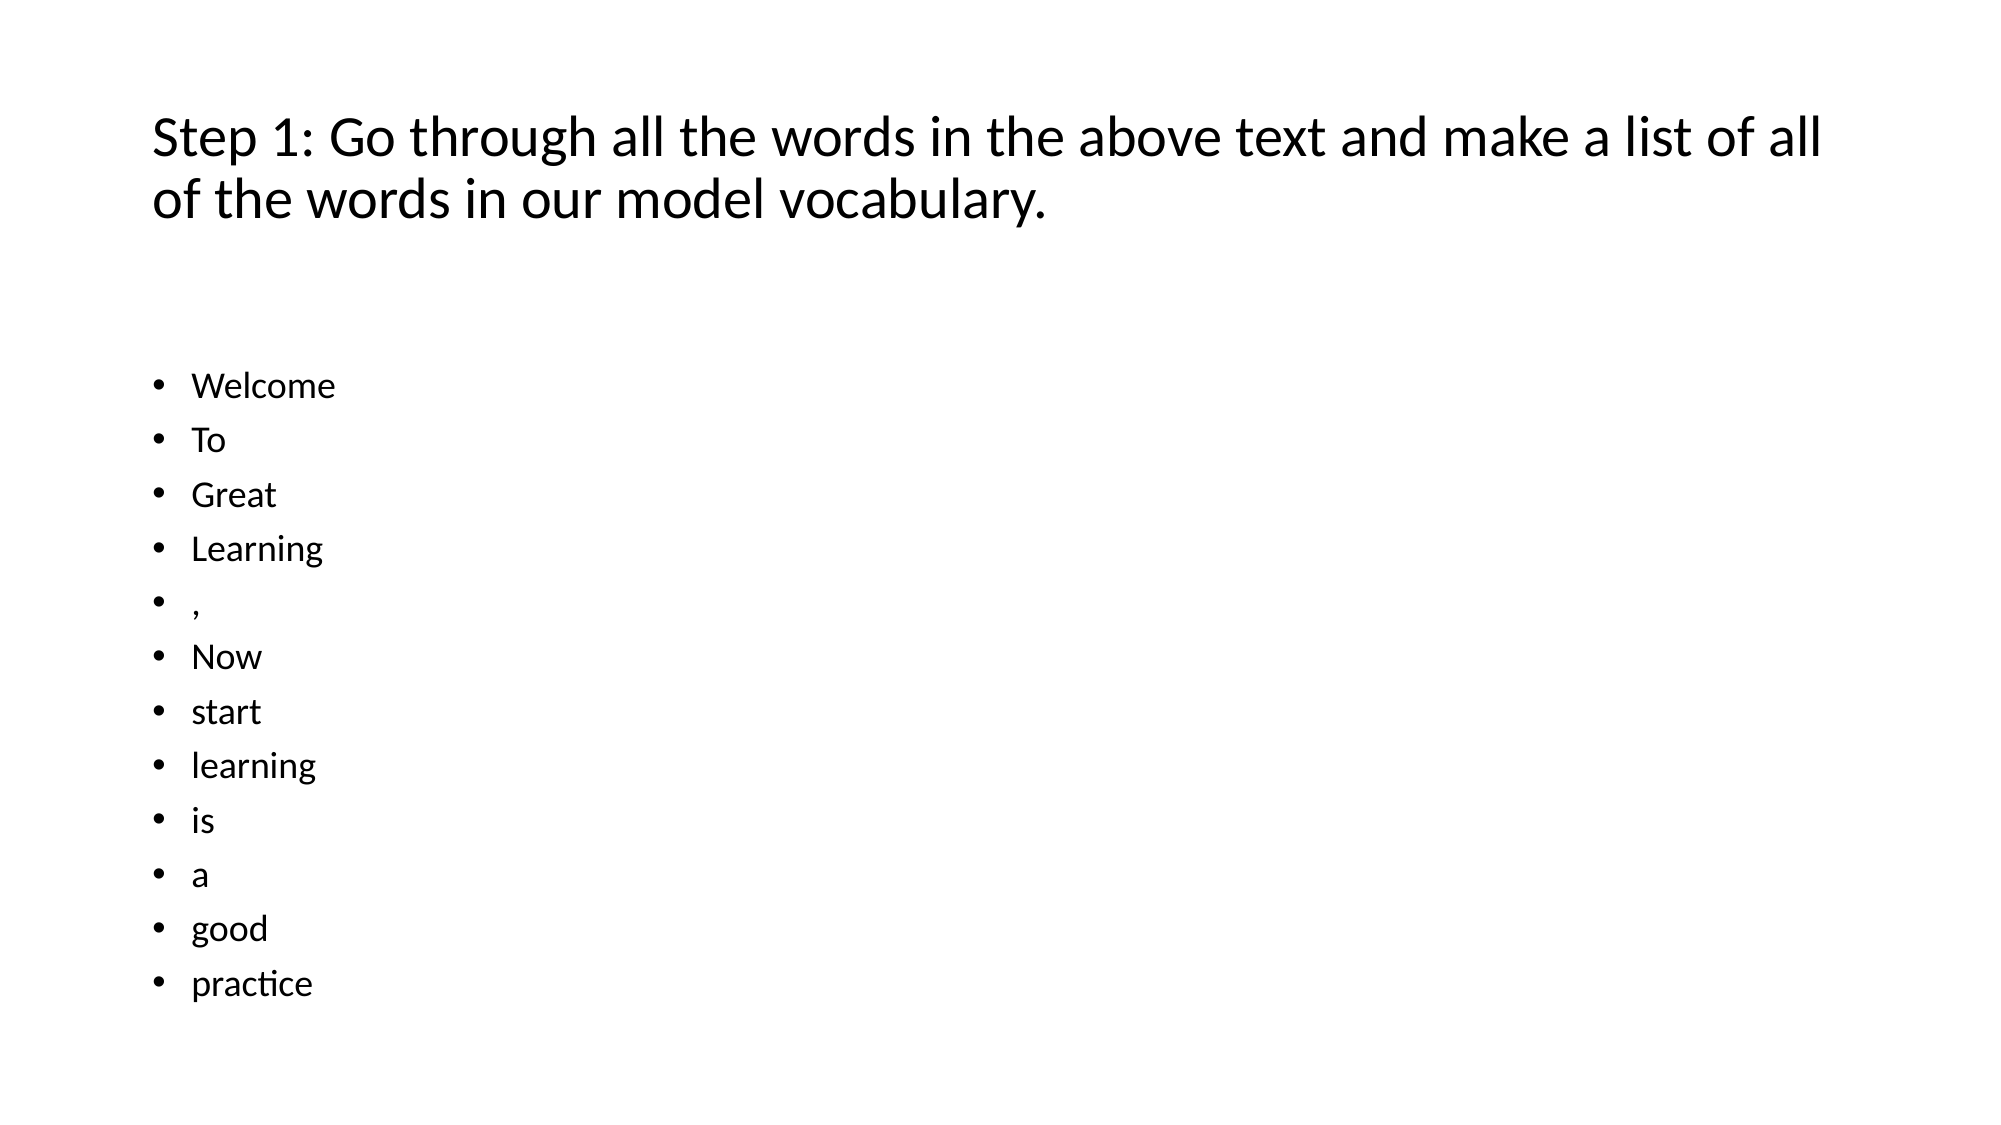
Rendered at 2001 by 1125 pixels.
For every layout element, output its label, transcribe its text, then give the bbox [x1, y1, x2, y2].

title Step 1: Go through all the words in the above text and make a list of all of the words in our model vocabulary. [137, 59, 1863, 278]
list Welcome To Great Learning , Now start learning is a good practice [137, 299, 1863, 1014]
